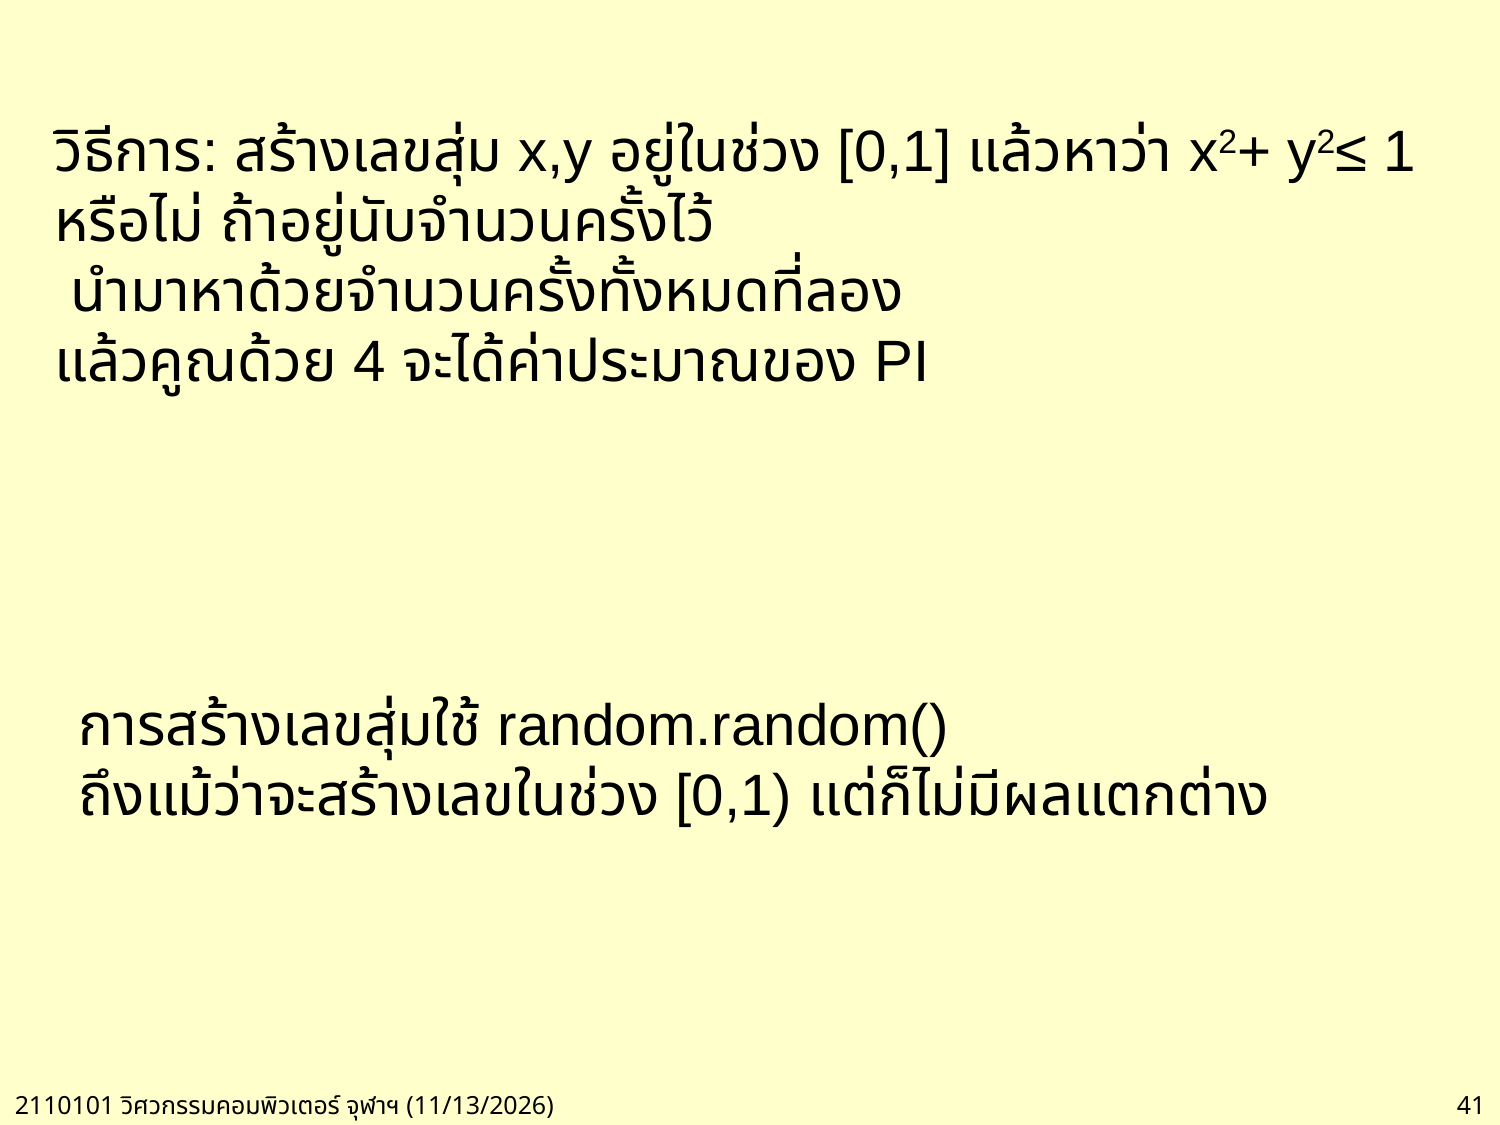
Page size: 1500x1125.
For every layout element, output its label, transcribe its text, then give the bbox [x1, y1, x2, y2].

text_box การสร้างเลขสุ่มใช้ random.random() ถึงแม้ว่าจะสร้างเลขในช่วง [0,1) แต่ก็ไม่มีผลแตกต่าง [63, 679, 1285, 835]
text_box วิธีการ: สร้างเลขสุ่ม x,y อยู่ในช่วง [0,1] แล้วหาว่า x2+ y2≤ 1 หรือไม่ ถ้าอยู่นับจำนวนครั้งไว้ นำมาหาด้วยจำนวนครั้งทั้งหมดที่ลอง แล้วคูณด้วย 4 จะได้ค่าประมาณของ PI [39, 105, 1448, 401]
